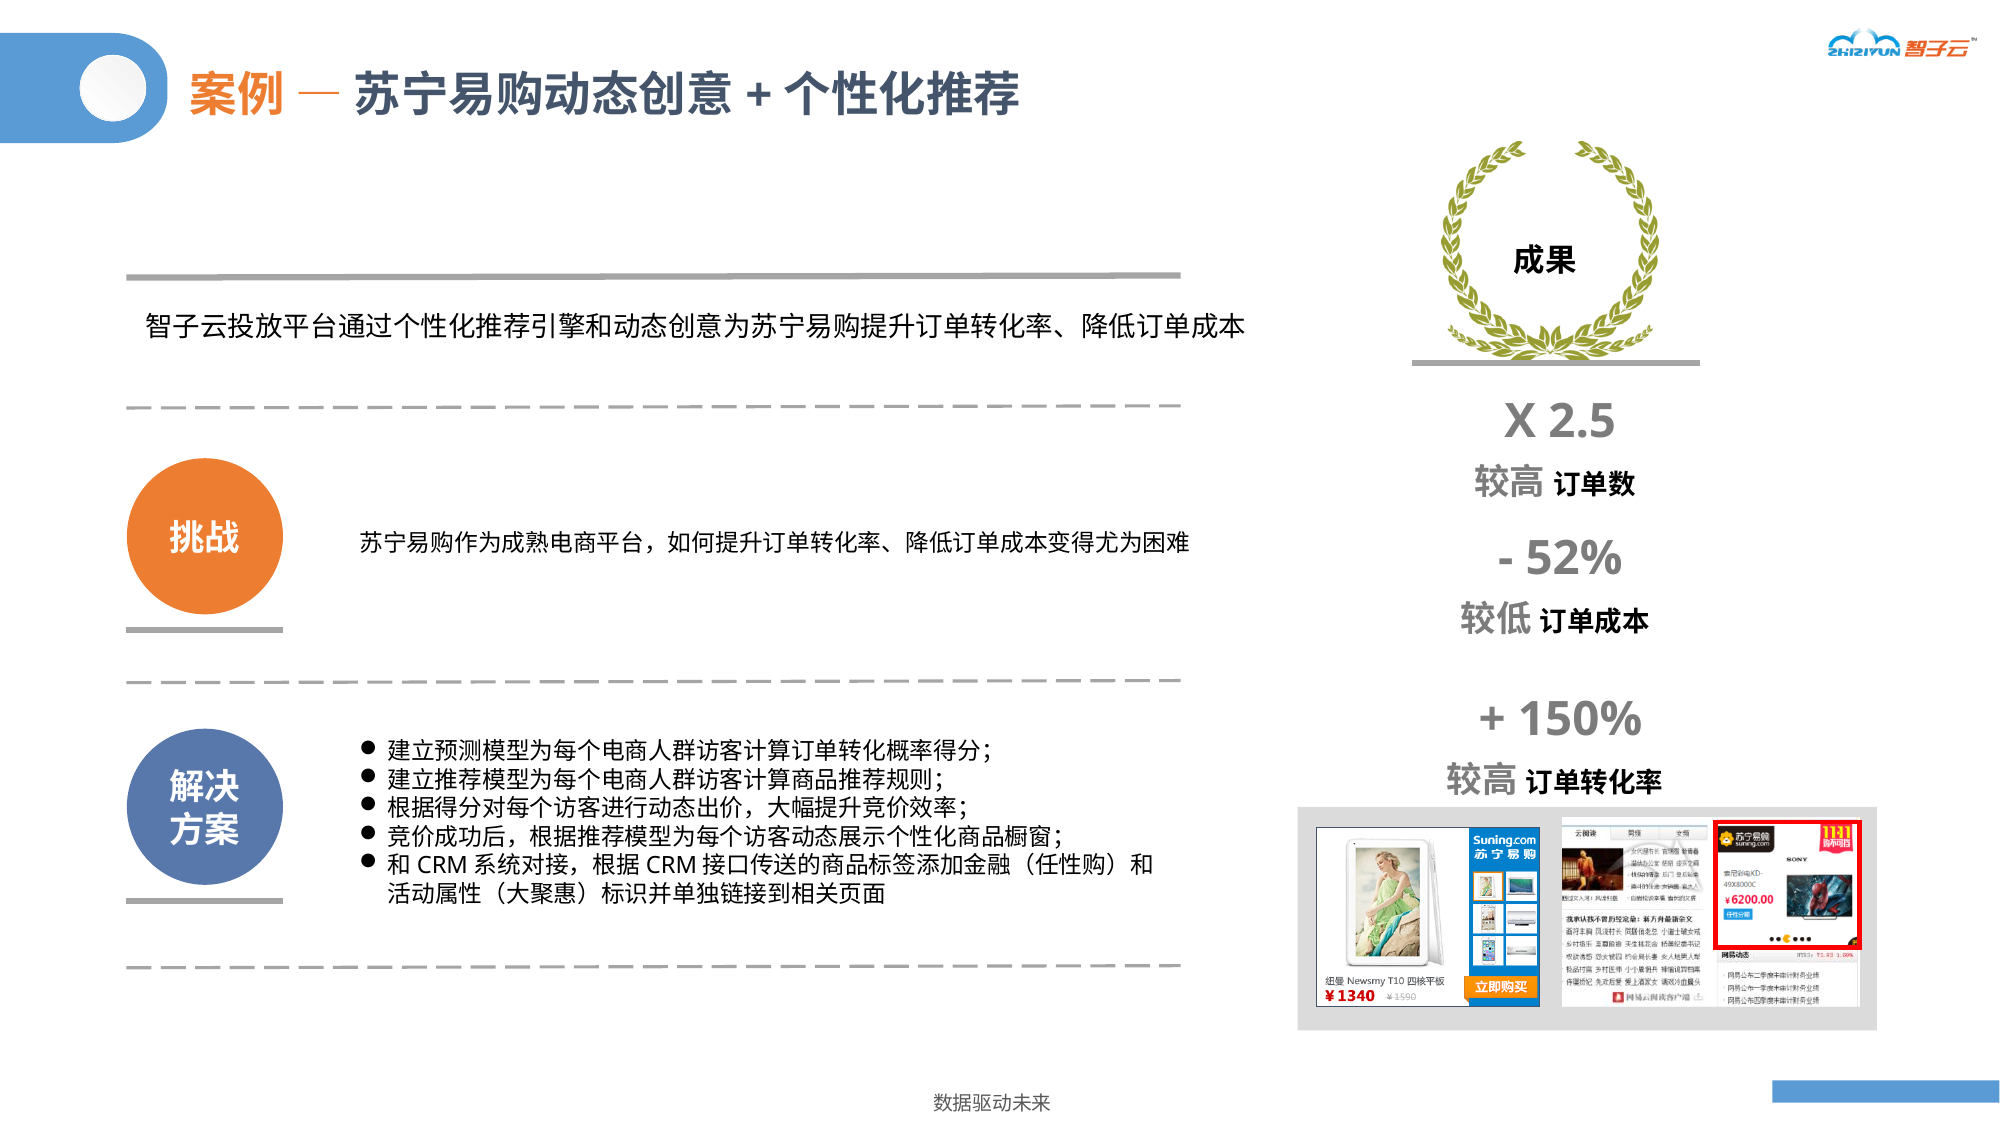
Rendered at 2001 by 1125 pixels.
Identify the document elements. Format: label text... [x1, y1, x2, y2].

picture [1828, 25, 1977, 59]
picture [1315, 827, 1540, 1007]
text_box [126, 458, 283, 631]
text_box 案例 — 苏宁易购动态创意+个性化推荐 [175, 56, 1146, 128]
text_box 苏宁易购作为成熟电商平台，如何提升订单转化率、降低订单成本变得尤为困难 [344, 520, 1216, 564]
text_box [79, 54, 147, 122]
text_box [126, 728, 283, 901]
text_box + 150% 较高 订单转化率 [1431, 680, 1689, 809]
picture [1441, 141, 1659, 362]
text_box X 2.5 较高 订单数 [1459, 382, 1662, 512]
text_box 智子云投放平台通过个性化推荐引擎和动态创意为苏宁易购提升订单转化率、降低订单成本 [130, 301, 1261, 349]
text_box - 52% 较低 订单成本 [1445, 519, 1676, 649]
text_box [1771, 1079, 2000, 1104]
text_box 建立预测模型为每个电商人群访客计算订单转化概率得分； 建立推荐模型为每个电商人群访客计算商品推荐规则； 根据得分对每个访客进行动态出价，大幅提升竞价效率； 竞价成功后，根据推荐模型为每个访客动态展示个性化商品橱窗； 和CRM系统对接，根据CRM接口传送的商品标签添加金融（任性购）和活动属性（大聚惠）标识并单独链接到相关页面 [344, 728, 1181, 943]
text_box [0, 31, 169, 145]
text_box [1297, 806, 1878, 1031]
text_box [1562, 817, 1860, 1007]
picture [1629, 809, 1647, 817]
